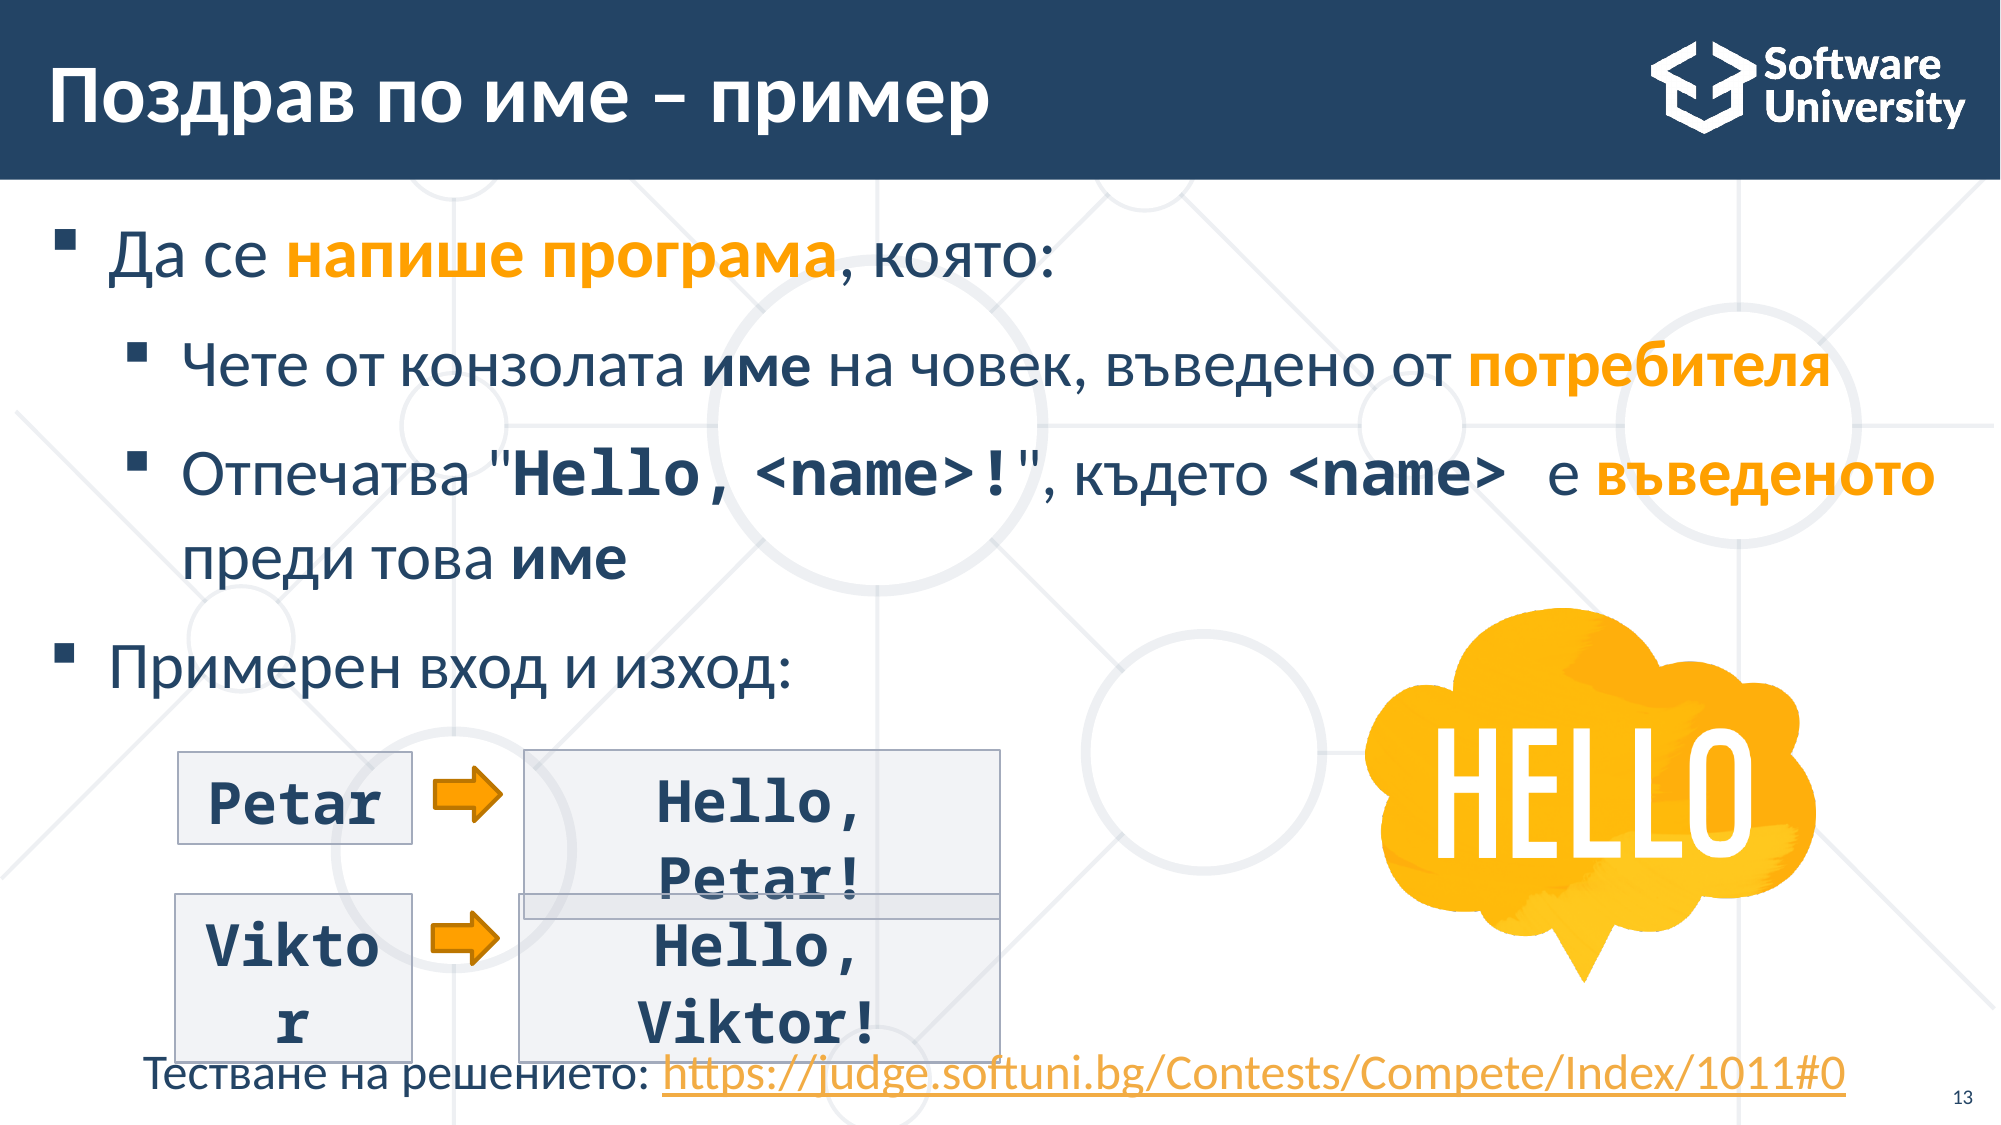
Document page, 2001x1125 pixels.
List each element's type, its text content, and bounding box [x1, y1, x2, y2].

slide_number 13 [1927, 1067, 1989, 1117]
title Поздрав по име – пример [31, 16, 1625, 162]
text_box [174, 893, 1001, 988]
picture [1651, 41, 1966, 134]
picture [1365, 608, 1816, 983]
list Да се напише програма, която: Чете от конзолата име на човек, въведено от потребителя Отпечатва "Hello, <name>!", където <name> е въведеното преди това име Примерен вход и изход: [31, 196, 1970, 1050]
text_box Тестване на решението: https://judge.softuni.bg/Contests/Compete/Index/1011#0 [125, 1032, 1875, 1108]
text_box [177, 749, 1001, 846]
